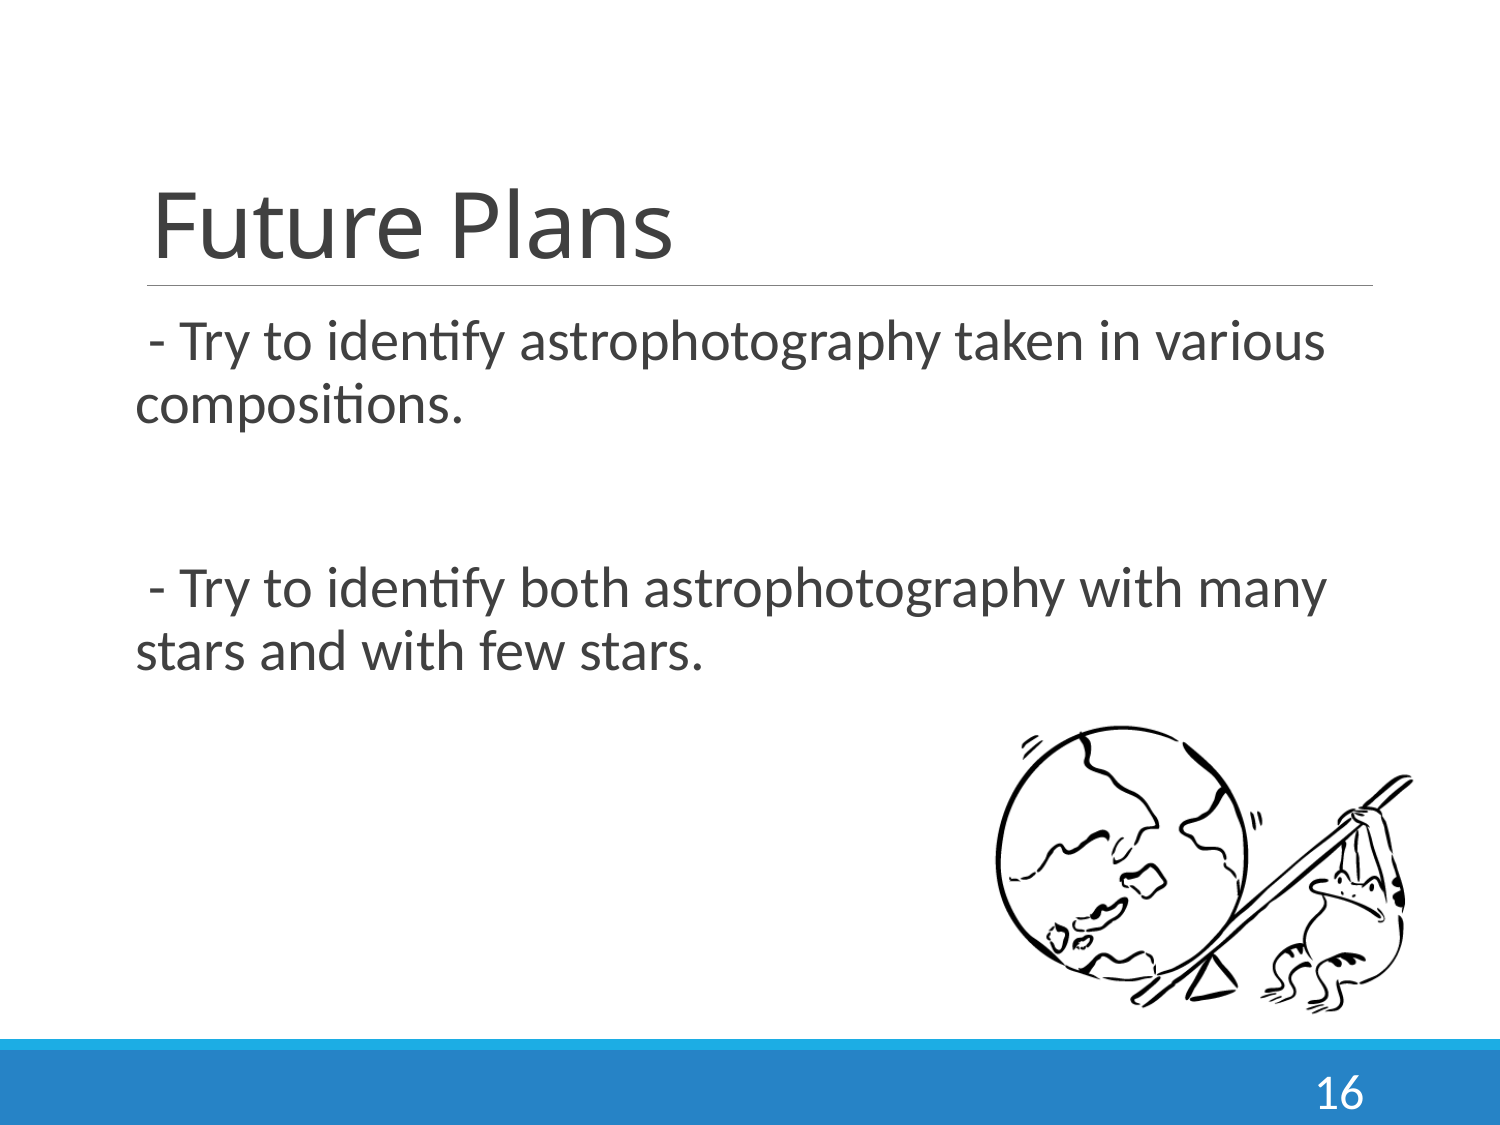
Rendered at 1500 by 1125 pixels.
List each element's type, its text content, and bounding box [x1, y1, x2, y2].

slide_number 16 [1218, 1068, 1380, 1120]
title Future Plans [135, 47, 1373, 285]
picture [907, 645, 1500, 1061]
list - Try to identify astrophotography taken in various compositions. - Try to identify both astrophotography with many stars and with few stars. [135, 302, 1373, 942]
